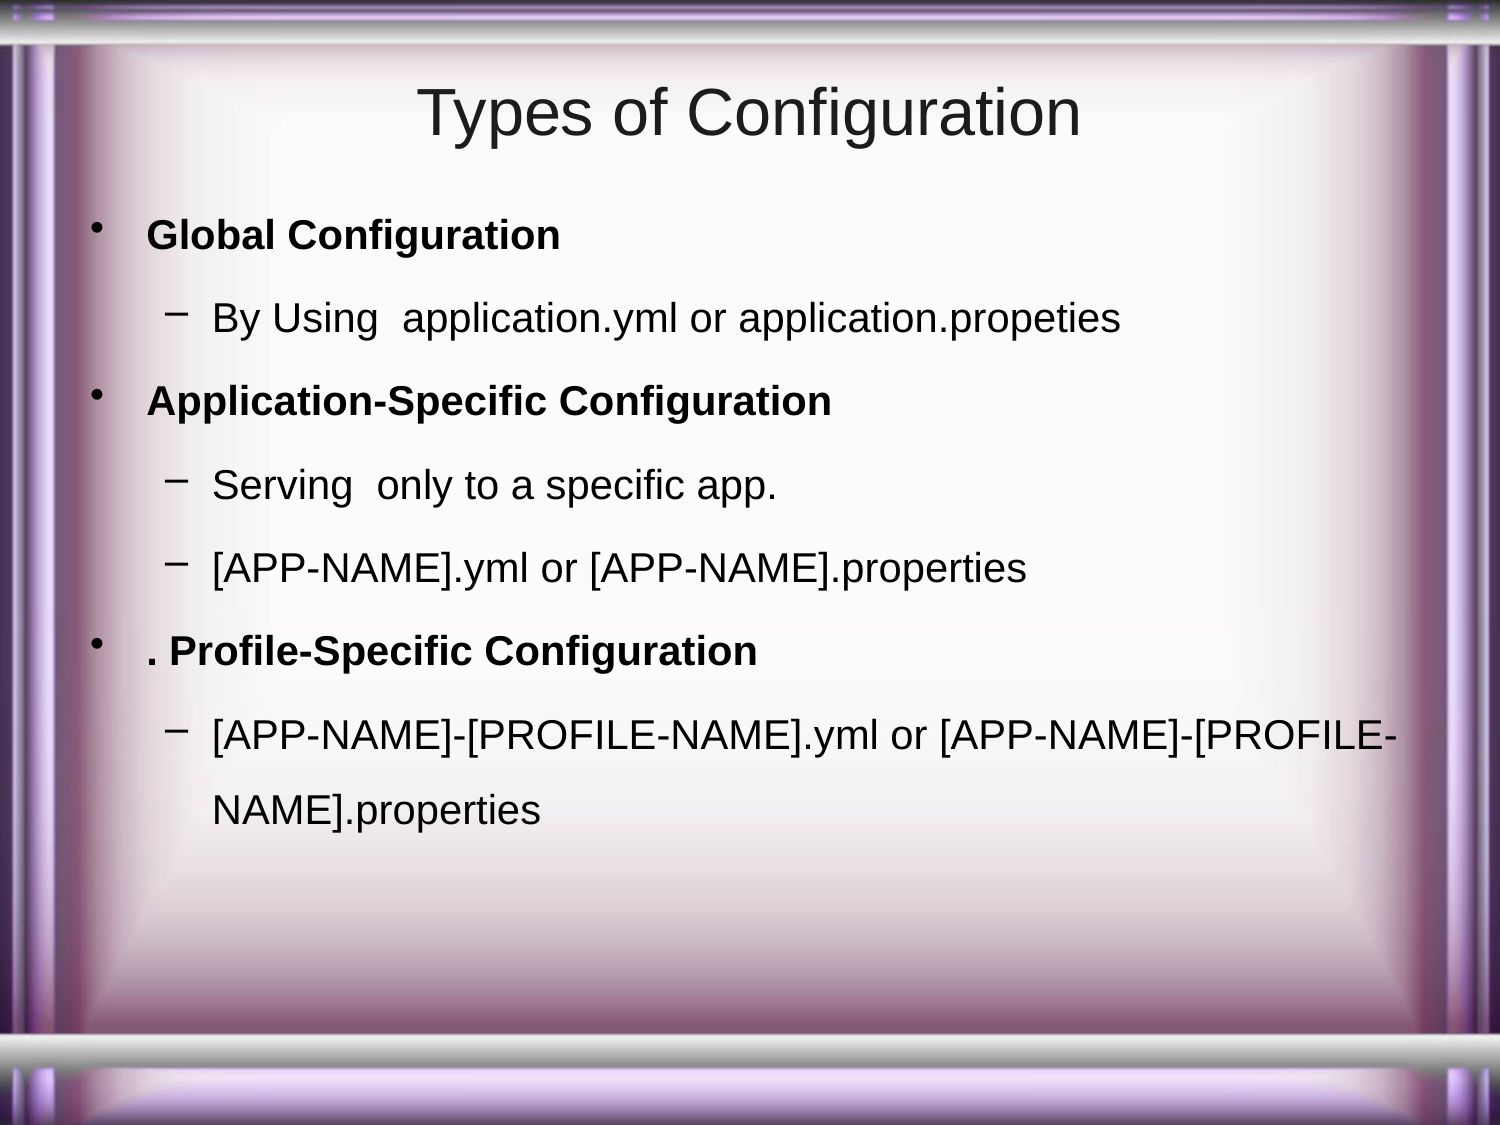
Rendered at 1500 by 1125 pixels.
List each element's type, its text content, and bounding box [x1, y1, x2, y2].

list Global Configuration By Using application.yml or application.propeties Application-Specific Configuration Serving only to a specific app. [APP-NAME].yml or [APP-NAME].properties . Profile-Specific Configuration [APP-NAME]-[PROFILE-NAME].yml or [APP-NAME]-[PROFILE-NAME].properties [75, 174, 1425, 1005]
title Types of Configuration [75, 75, 1425, 143]
picture [0, 0, 1500, 1125]
